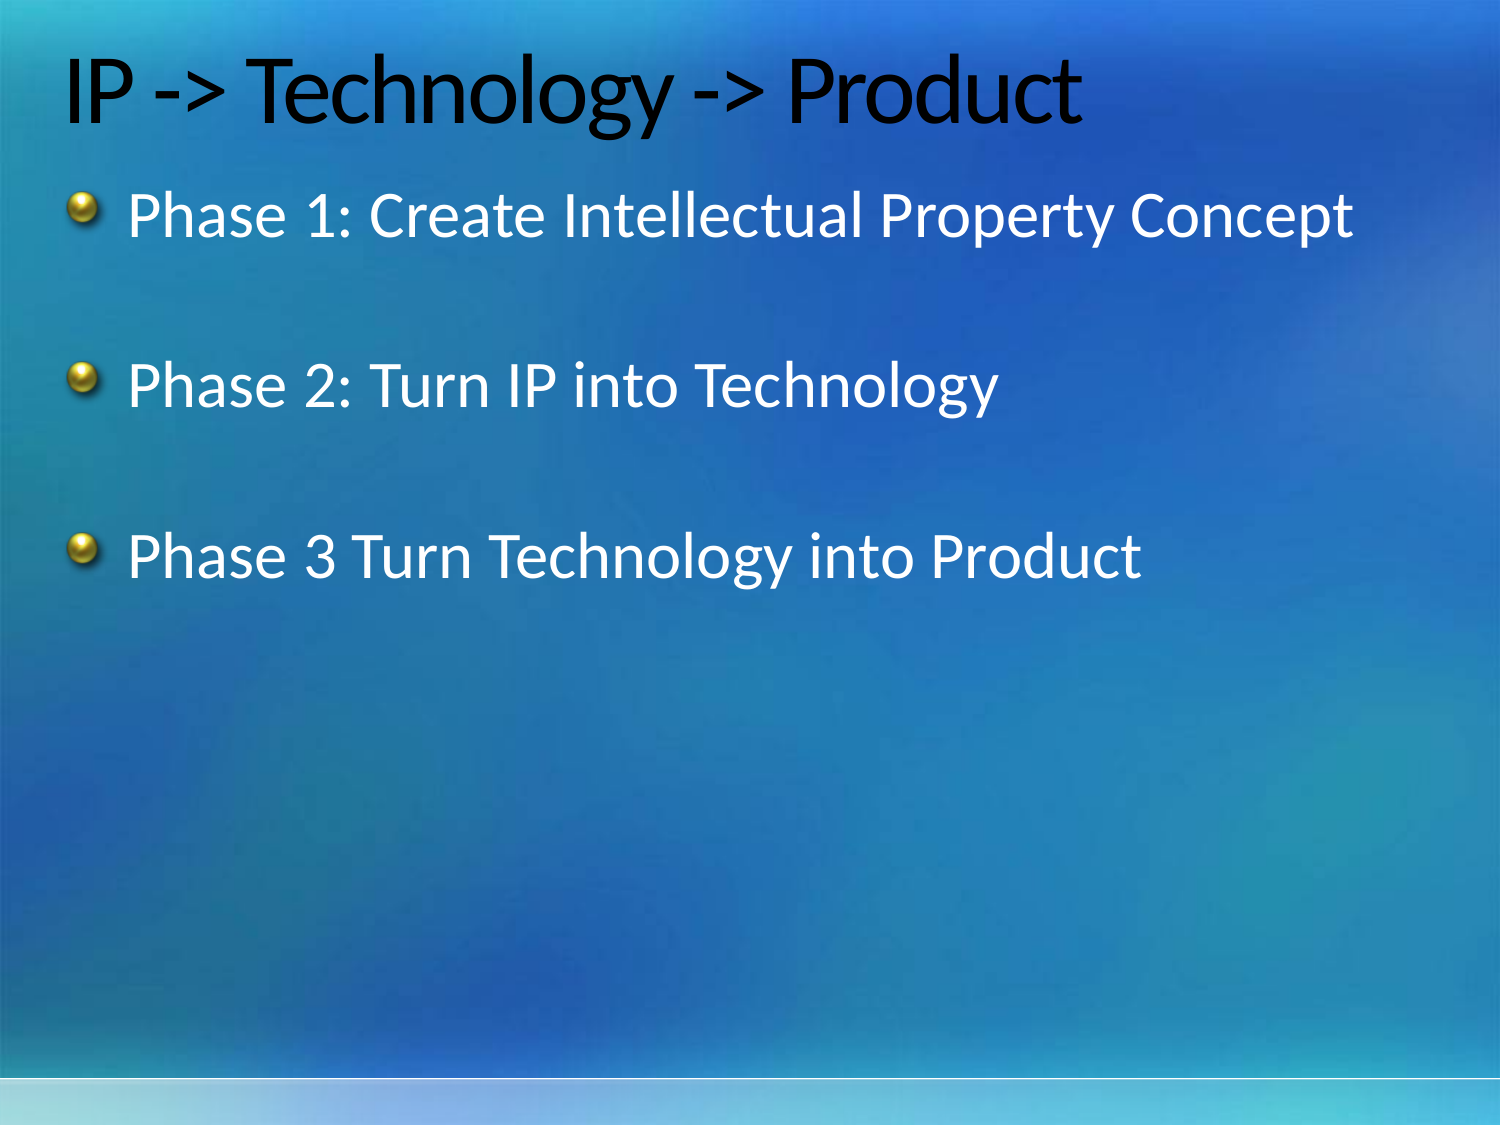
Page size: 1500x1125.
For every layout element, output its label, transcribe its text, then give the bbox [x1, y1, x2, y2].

picture [0, 0, 1500, 1125]
list Phase 1: Create Intellectual Property Concept Phase 2: Turn IP into Technology Phase 3 Turn Technology into Product [62, 179, 1438, 697]
title IP -> Technology -> Product [62, 37, 1438, 147]
